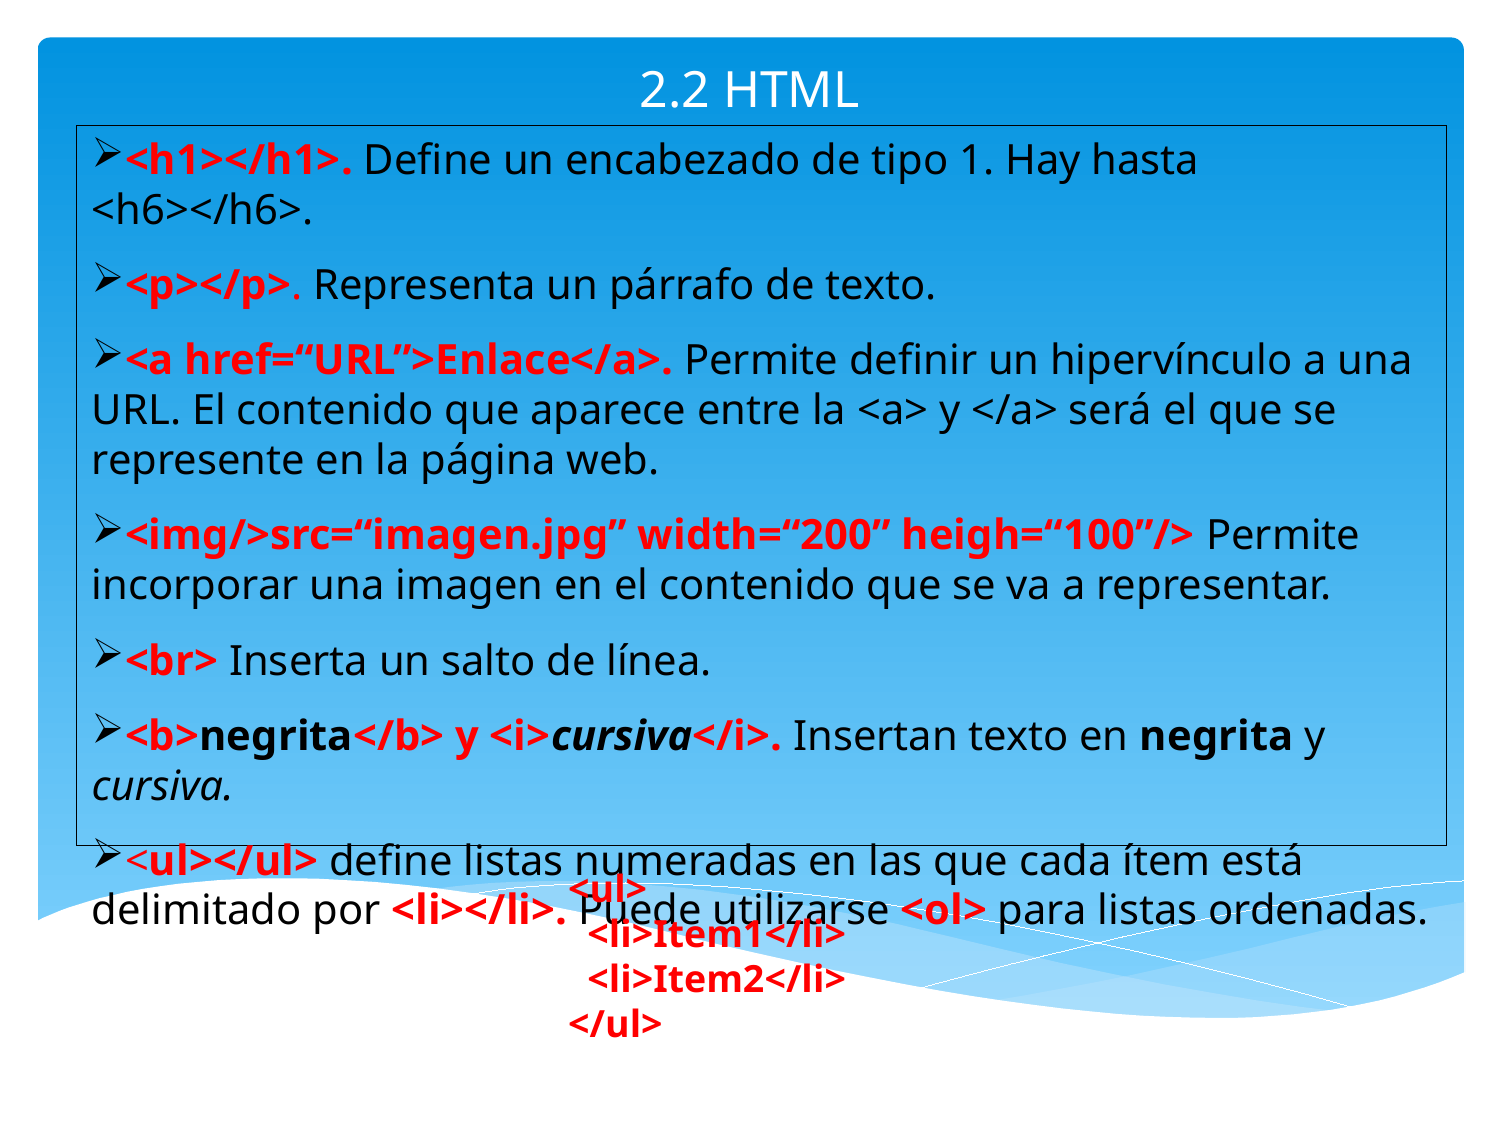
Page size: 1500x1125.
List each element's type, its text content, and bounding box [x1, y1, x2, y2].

subtitle <h1></h1>. Define un encabezado de tipo 1. Hay hasta <h6></h6>. <p></p>. Representa un párrafo de texto. <a href=“URL”>Enlace</a>. Permite definir un hipervínculo a una URL. El contenido que aparece entre la <a> y </a> será el que se represente en la página web. <img/>src=“imagen.jpg” width=“200” heigh=“100”/> Permite incorporar una imagen en el contenido que se va a representar. <br> Inserta un salto de línea. <b>negrita</b> y <i>cursiva</i>. Insertan texto en negrita y cursiva. <ul></ul> define listas numeradas en las que cada ítem está delimitado por <li></li>. Puede utilizarse <ol> para listas ordenadas. [76, 125, 1447, 846]
title 2.2 HTML [112, 30, 1388, 125]
text_box <ul> <li>Item1</li> <li>Item2</li> </ul> [478, 857, 892, 1053]
